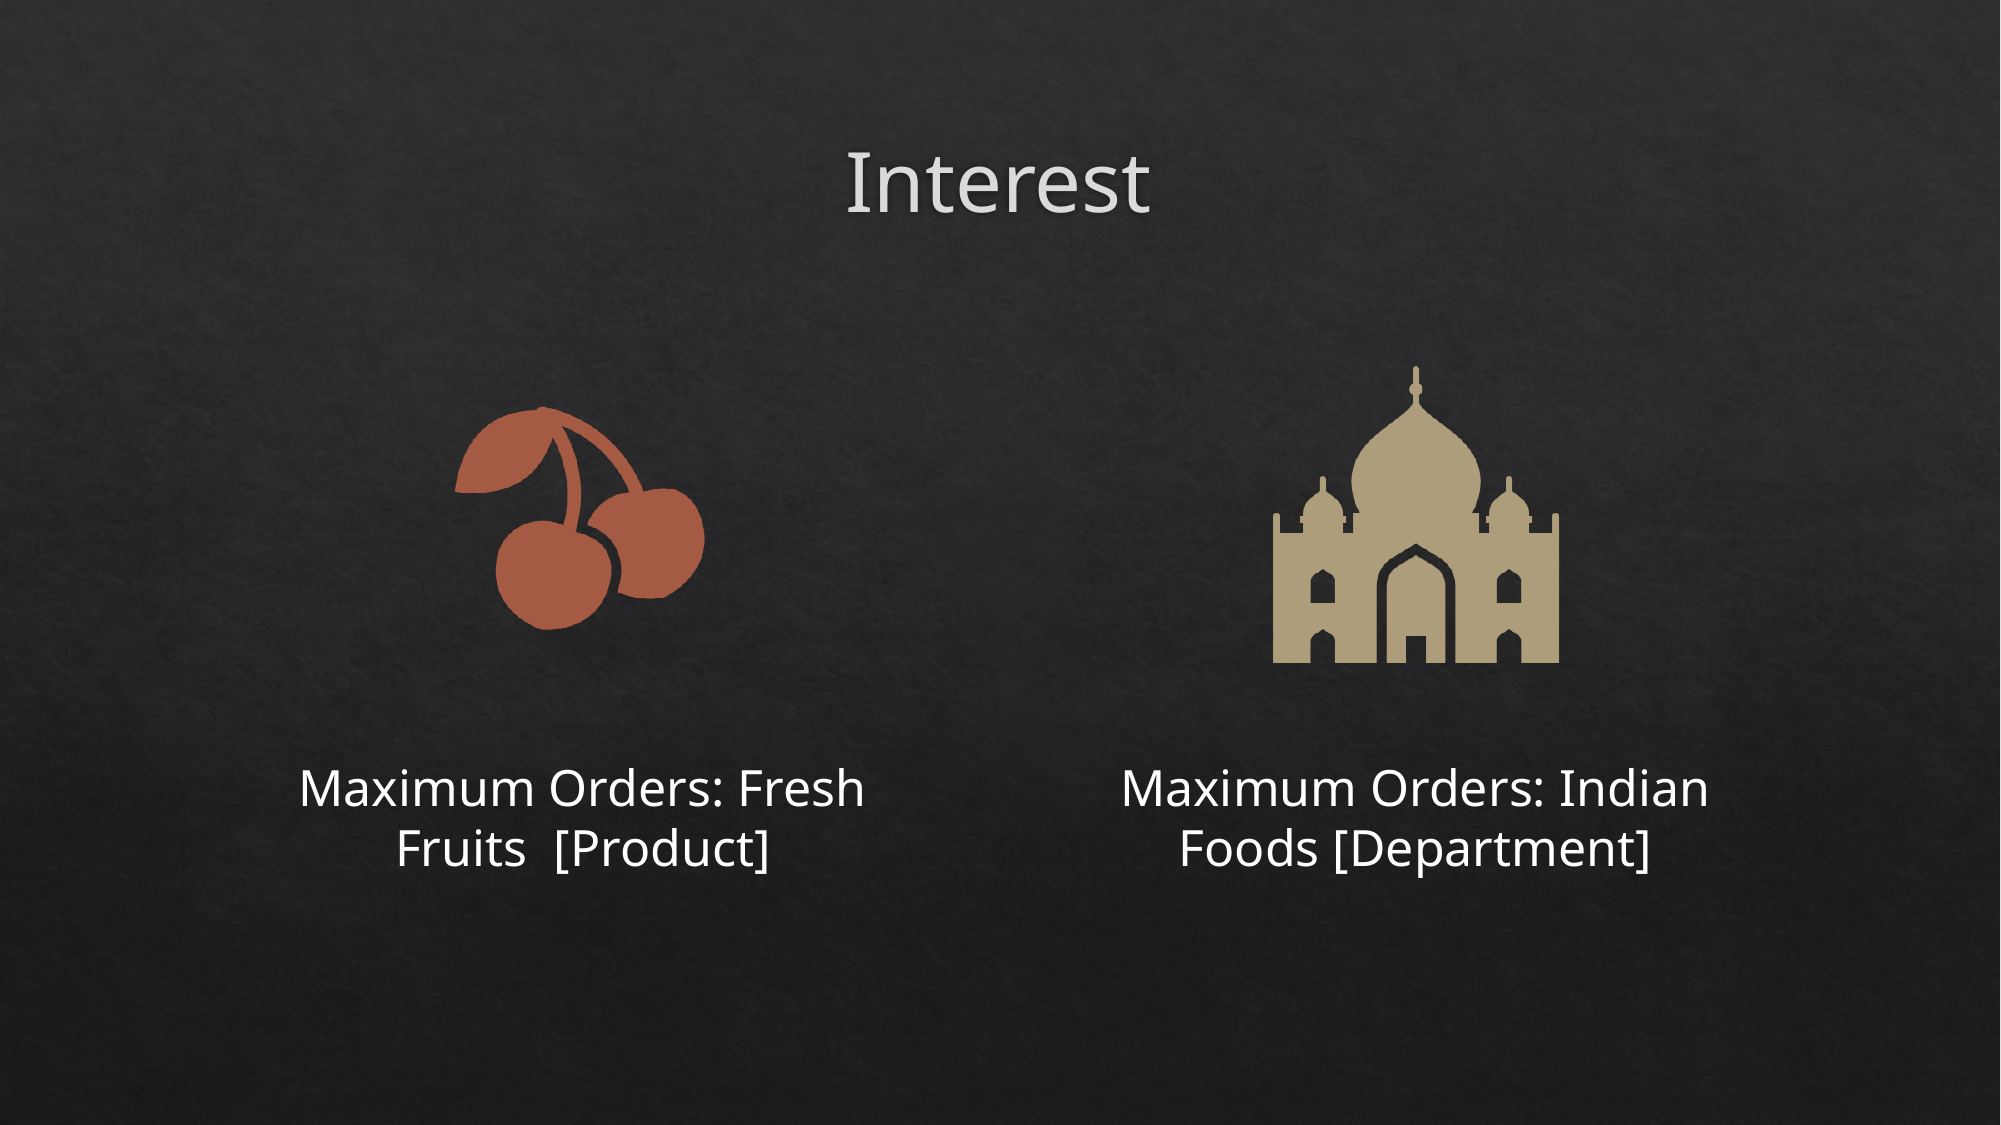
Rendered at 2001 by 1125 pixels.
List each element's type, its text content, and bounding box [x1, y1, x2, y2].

title Interest [149, 99, 1849, 260]
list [149, 283, 1849, 951]
